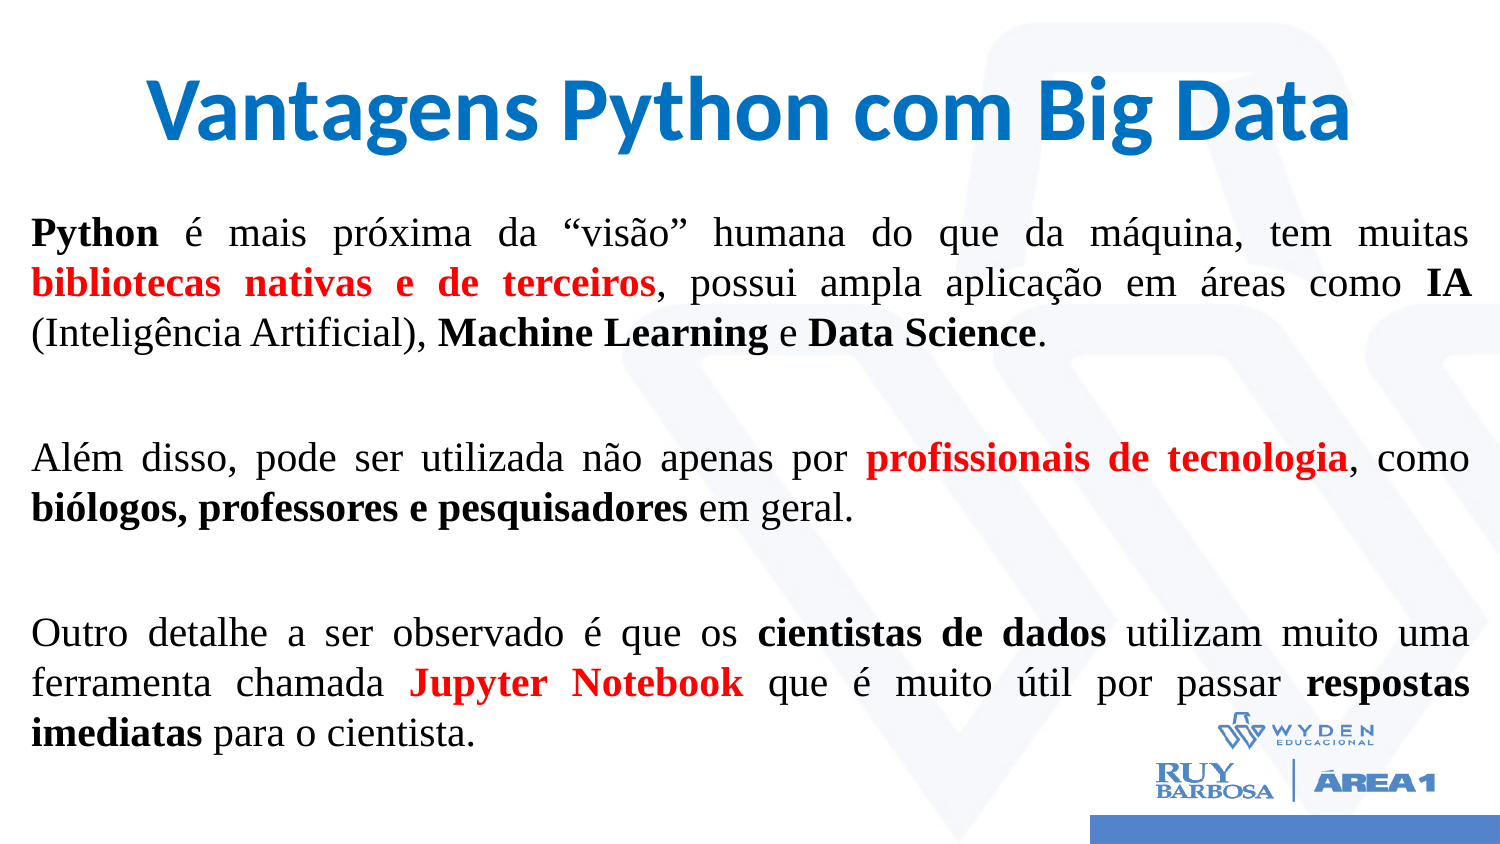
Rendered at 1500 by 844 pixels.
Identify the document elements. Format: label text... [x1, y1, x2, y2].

picture [0, 0, 1500, 844]
title Vantagens Python com Big Data [74, 33, 1426, 175]
list Python é mais próxima da “visão” humana do que da máquina, tem muitas bibliotecas nativas e de terceiros, possui ampla aplicação em áreas como IA (Inteligência Artificial), Machine Learning e Data Science. Além disso, pode ser utilizada não apenas por profissionais de tecnologia, como biólogos, professores e pesquisadores em geral. Outro detalhe a ser observado é que os cientistas de dados utilizam muito uma ferramenta chamada Jupyter Notebook que é muito útil por passar respostas imediatas para o cientista. [22, 196, 1479, 811]
